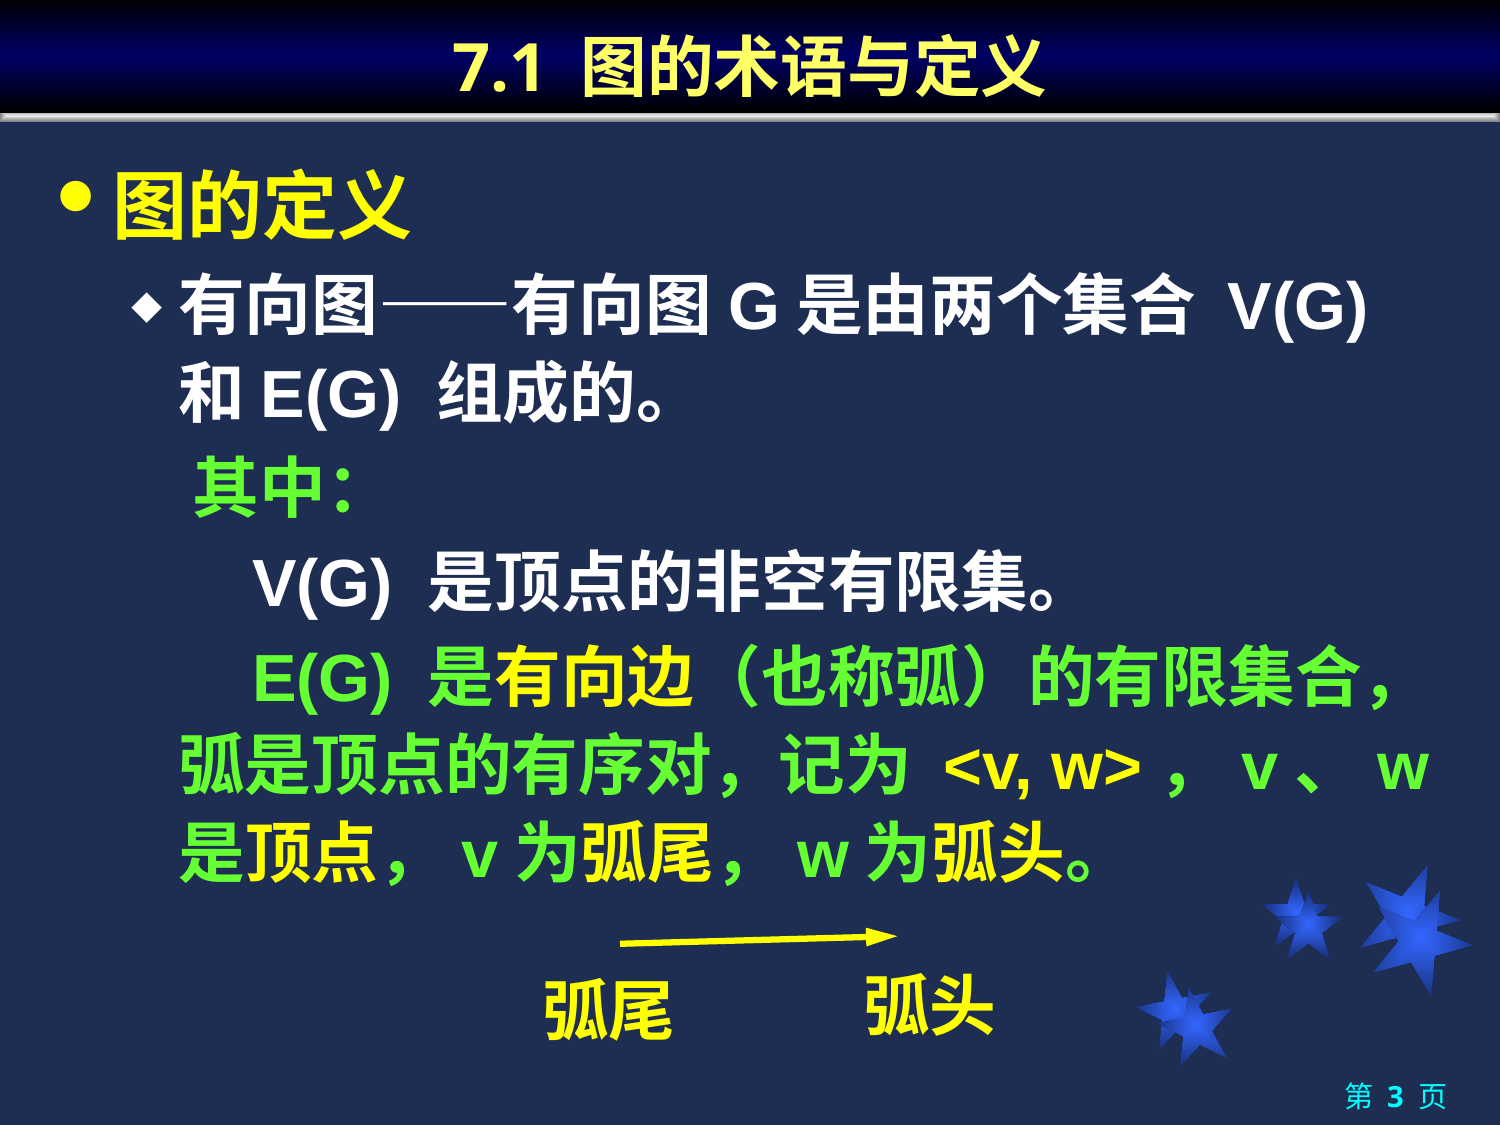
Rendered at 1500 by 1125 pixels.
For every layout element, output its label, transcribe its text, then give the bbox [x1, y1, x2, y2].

title 7.1 图的术语与定义 [0, 0, 1500, 113]
text_box [623, 930, 898, 944]
list 图的定义 有向图——有向图G是由两个集合 V(G) 和E(G) 组成的。 其中： V(G) 是顶点的非空有限集。 E(G) 是有向边（也称弧）的有限集合，弧是顶点的有序对，记为 <v, w>，v、w是顶点，v为弧尾，w为弧头。 [41, 141, 1452, 924]
text_box 弧头 [848, 956, 1012, 1052]
text_box 弧尾 [527, 961, 691, 1057]
slide_number 第 3 页 [1067, 1070, 1463, 1125]
